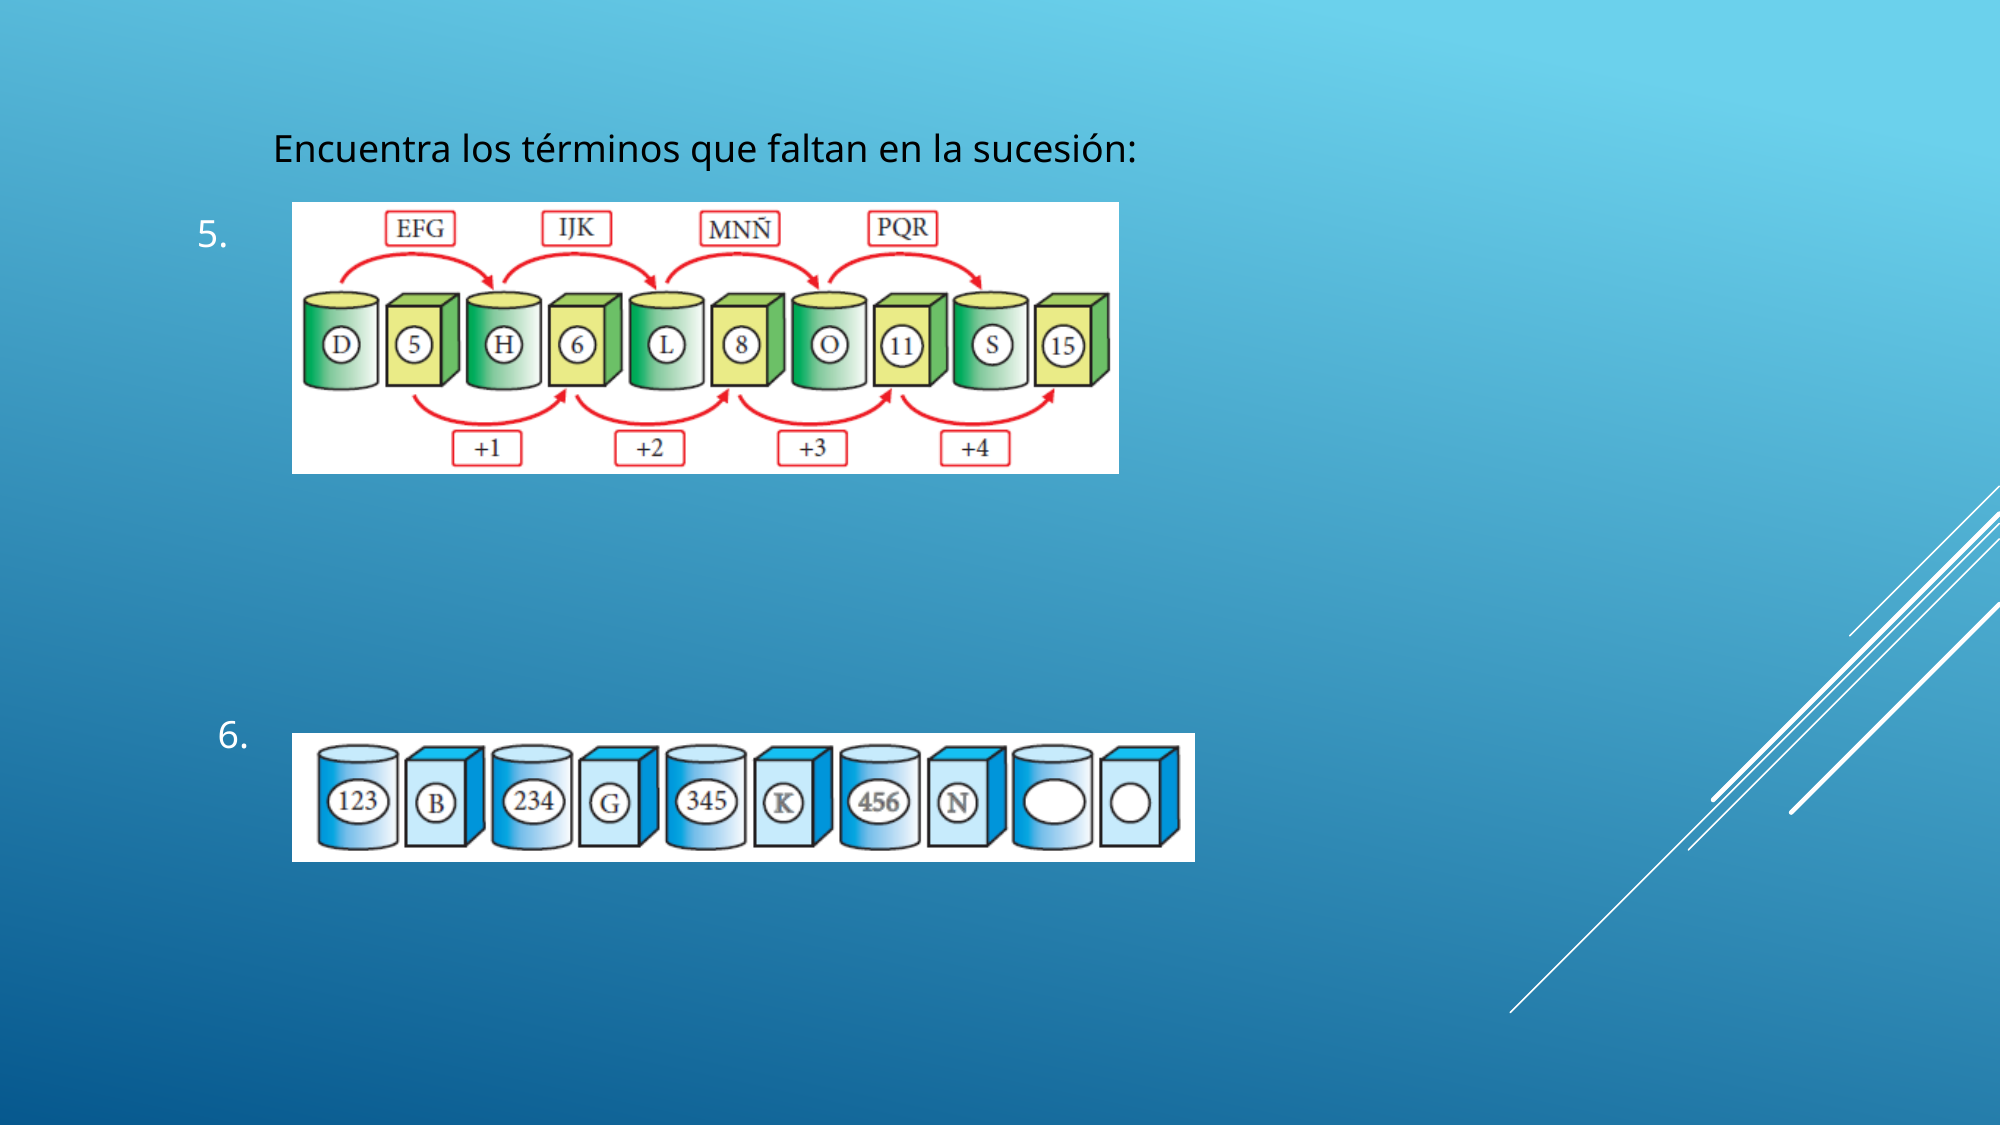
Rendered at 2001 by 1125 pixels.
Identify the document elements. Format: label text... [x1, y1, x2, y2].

picture [292, 733, 1195, 863]
text_box Encuentra los términos que faltan en la sucesión: [258, 117, 1154, 177]
text_box 6. [202, 703, 265, 764]
picture [292, 202, 1120, 474]
text_box 5. [182, 202, 244, 263]
